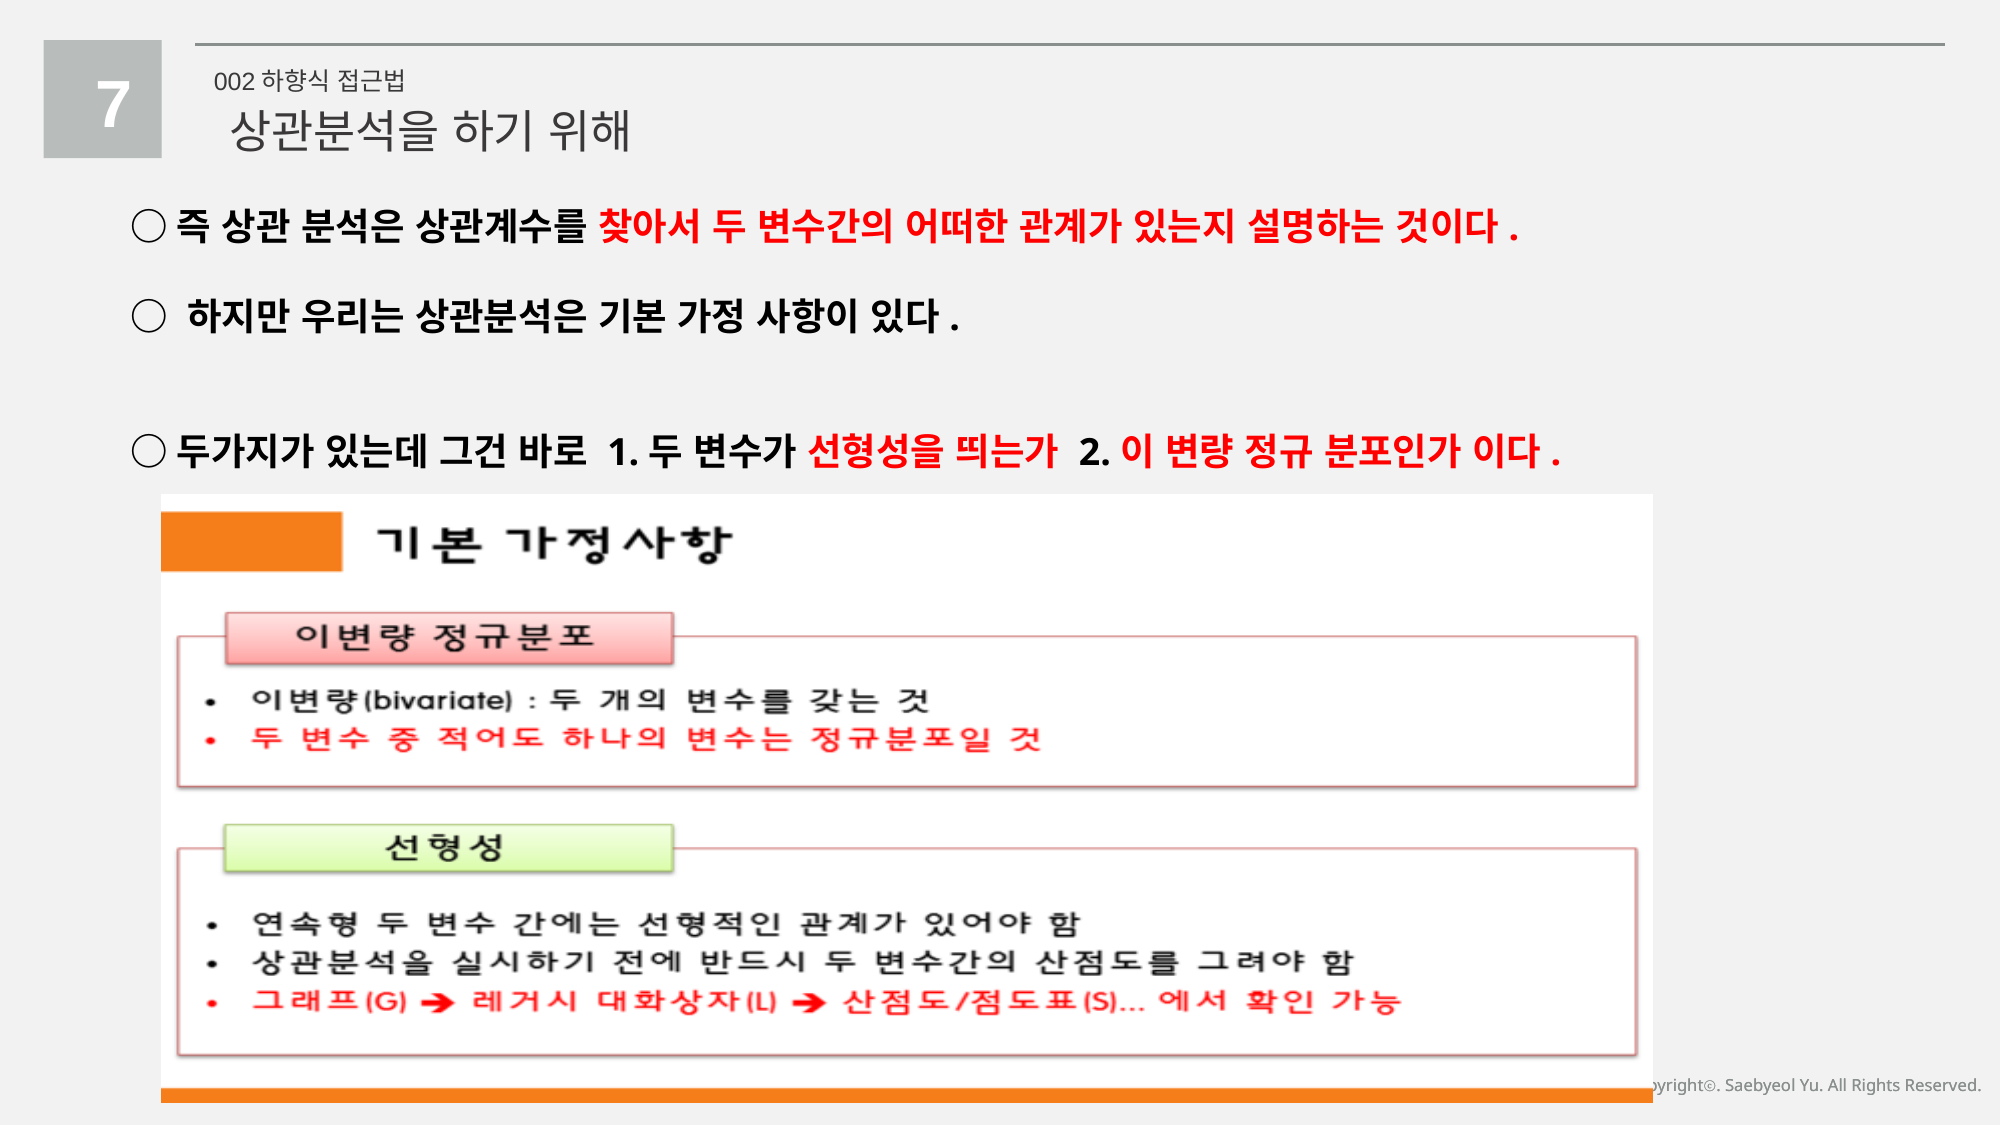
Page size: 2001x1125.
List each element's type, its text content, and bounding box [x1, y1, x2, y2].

text_box Copyrightⓒ. Saebyeol Yu. All Rights Reserved. [1653, 1067, 1998, 1102]
text_box [42, 39, 163, 159]
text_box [194, 57, 668, 167]
text_box 7 [80, 52, 123, 148]
text_box ○즉 상관 분석은 상관계수를 찾아서 두 변수간의 어떠한 관계가 있는지 설명하는 것이다. ○ 하지만 우리는 상관분석은 기본 가정 사항이 있다. ○두가지가 있는데 그건 바로 1.두 변수가 선형성을 띄는가 2.이 변량 정규 분포인가 이다. [115, 195, 1880, 571]
picture [161, 494, 1653, 1103]
